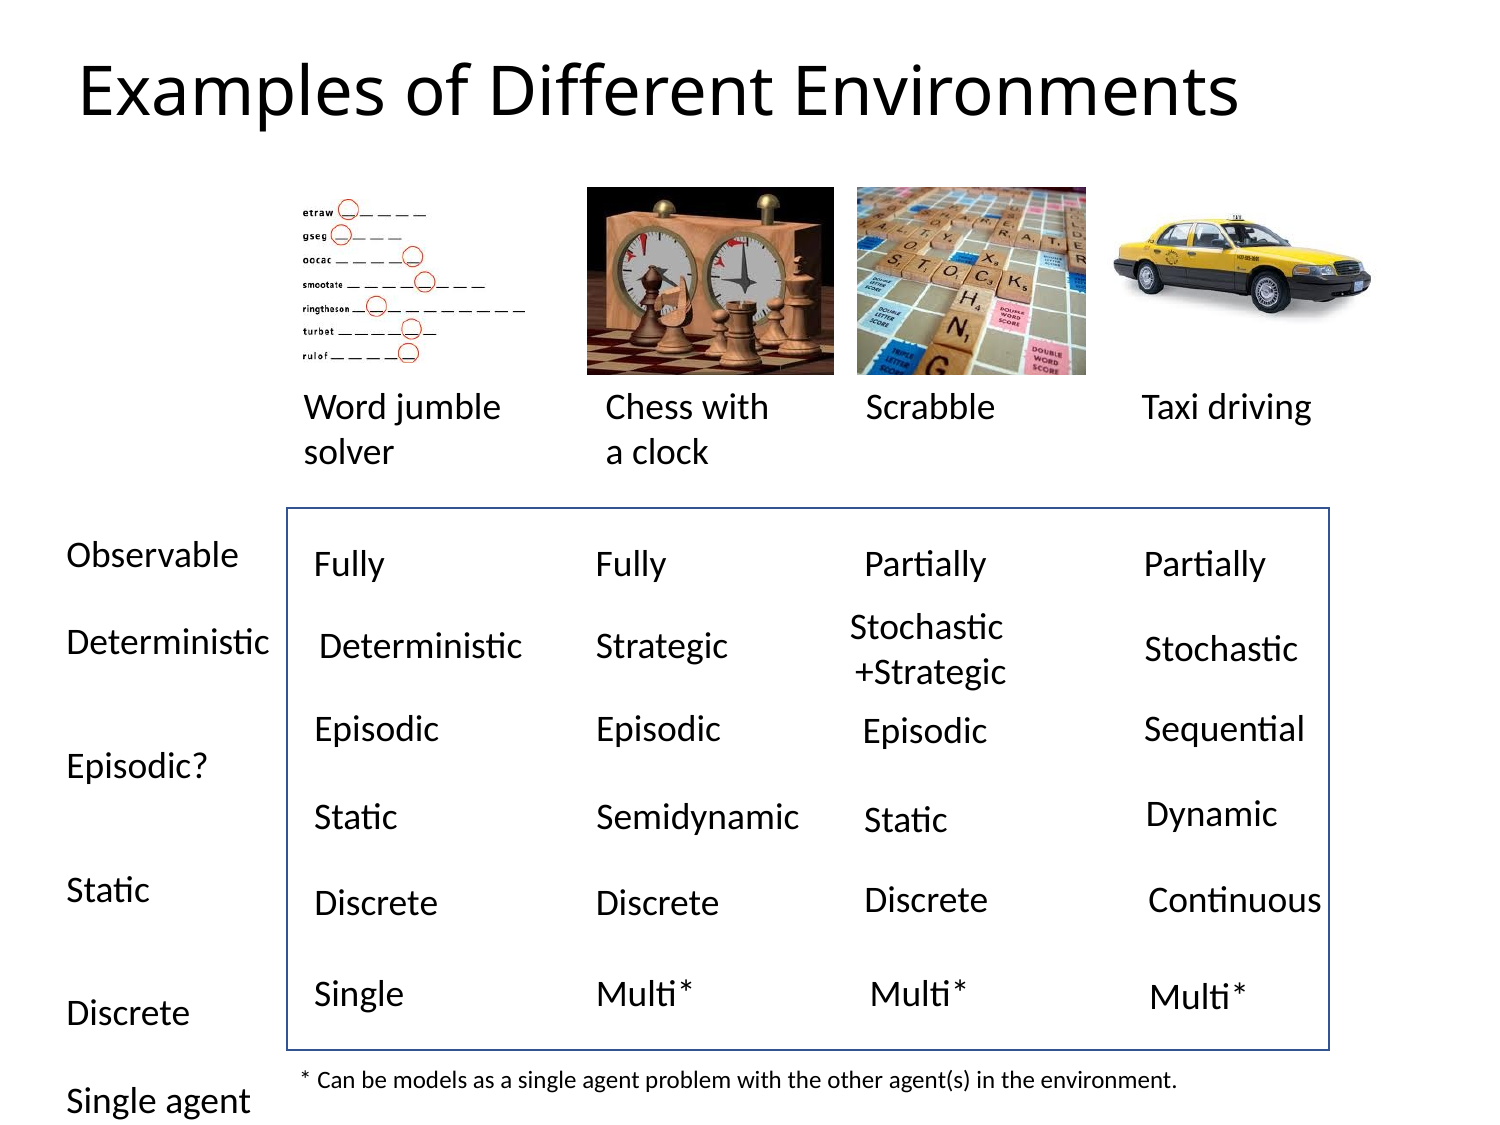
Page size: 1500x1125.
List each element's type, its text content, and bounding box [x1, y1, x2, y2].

text_box * Can be models as a single agent problem with the other agent(s) in the environment. [284, 1055, 1195, 1101]
text_box Word jumble solver [288, 374, 517, 480]
text_box Scrabble [850, 374, 1011, 435]
title Examples of Different Environments [62, 0, 1500, 188]
picture [303, 199, 525, 363]
text_box Taxi driving [1126, 374, 1327, 435]
picture [587, 187, 834, 375]
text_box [287, 507, 1339, 1050]
list Observable Deterministic Episodic? Static Discrete Single agent [51, 531, 314, 1125]
text_box Chess with a clock [590, 375, 785, 480]
picture [857, 187, 1086, 375]
picture [1099, 199, 1386, 332]
